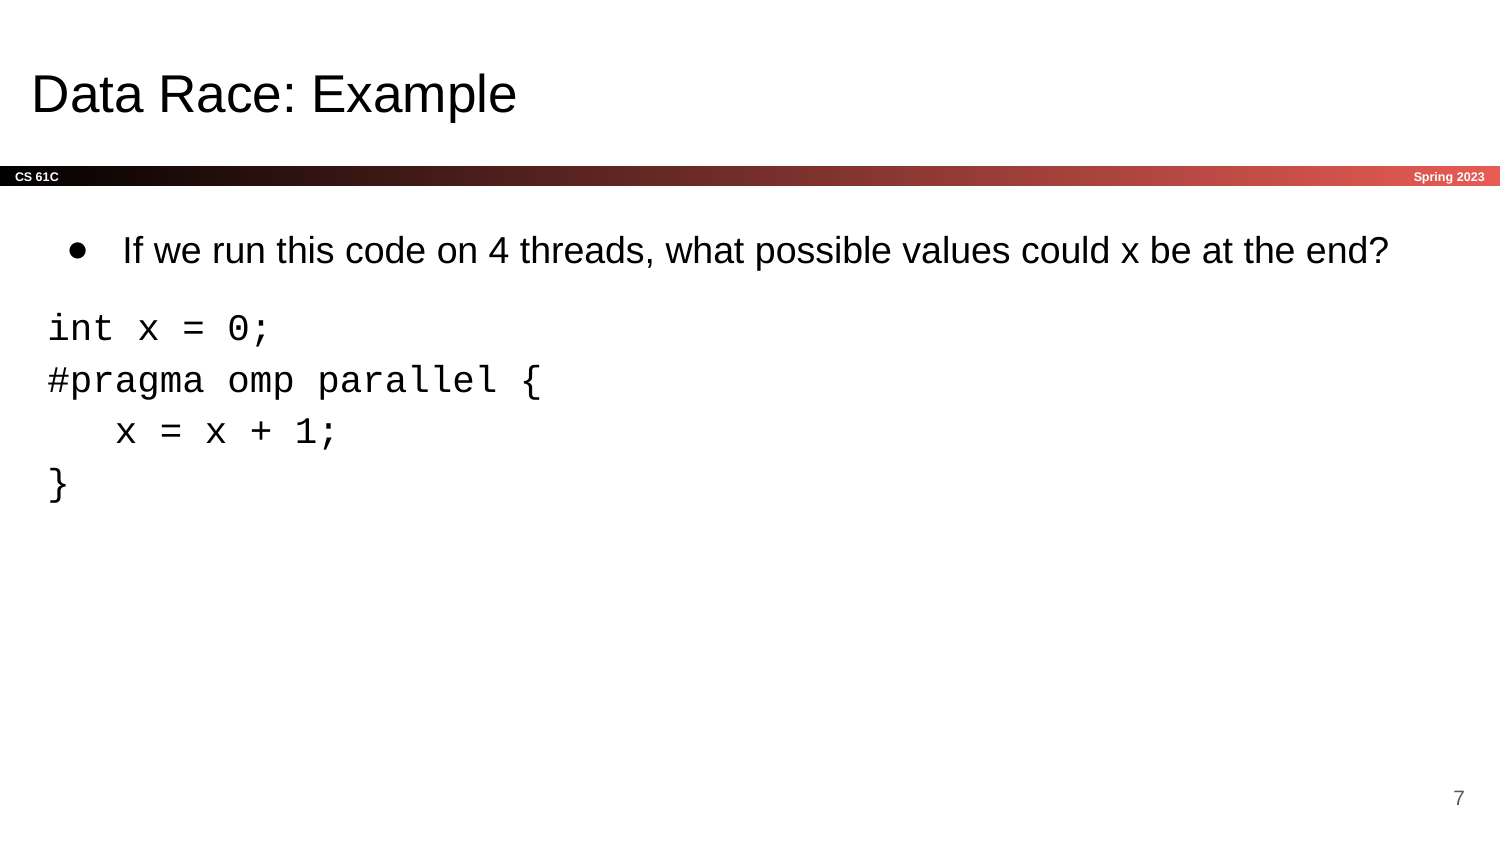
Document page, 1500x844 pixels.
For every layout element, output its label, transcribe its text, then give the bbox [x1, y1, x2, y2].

list If we run this code on 4 threads, what possible values could x be at the end? int x = 0; #pragma omp parallel { x = x + 1; } [32, 204, 1431, 823]
title Data Race: Example [16, 44, 1415, 139]
slide_number ‹#› [1389, 764, 1480, 830]
